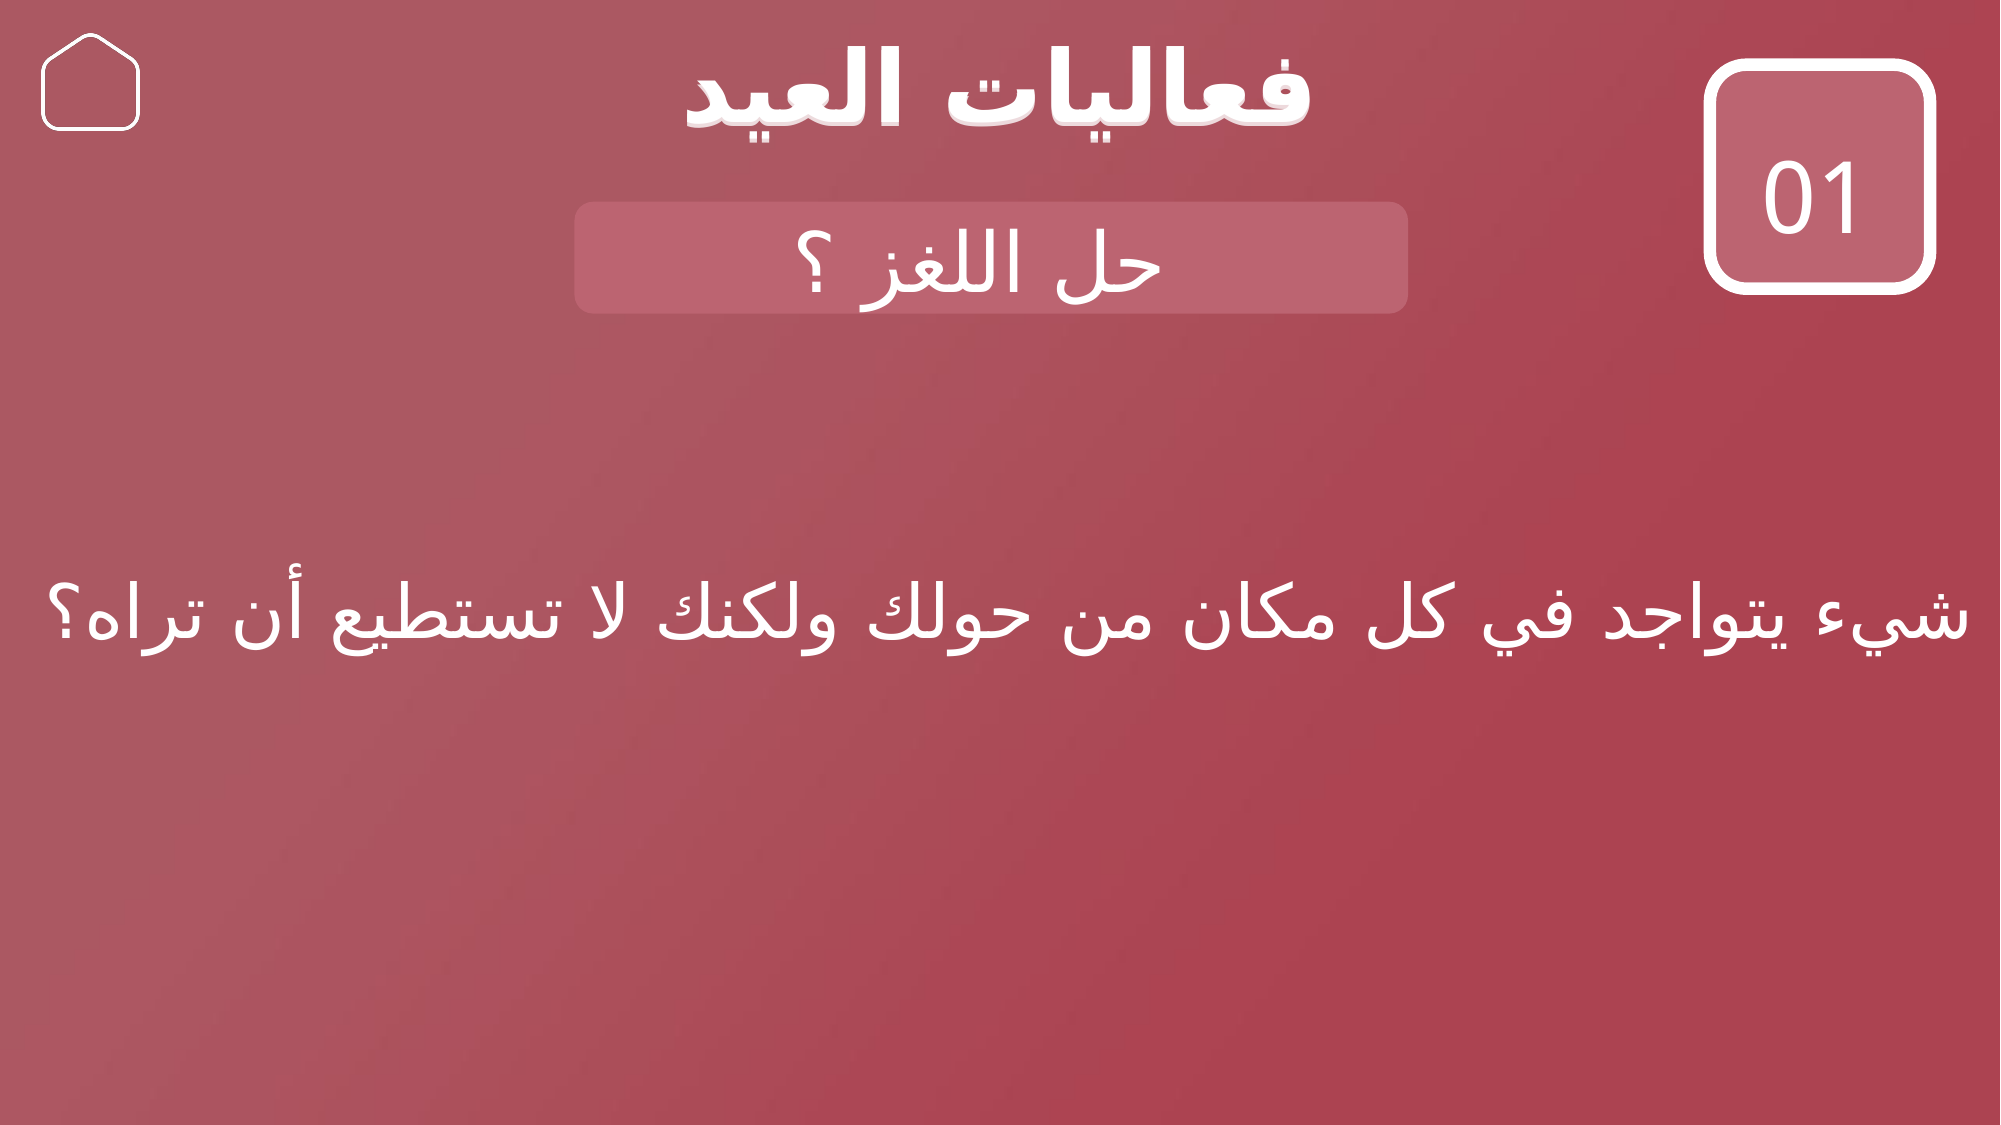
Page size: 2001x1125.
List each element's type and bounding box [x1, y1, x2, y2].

text_box [373, 14, 1627, 156]
picture [0, 0, 2000, 1125]
text_box [41, 24, 140, 163]
